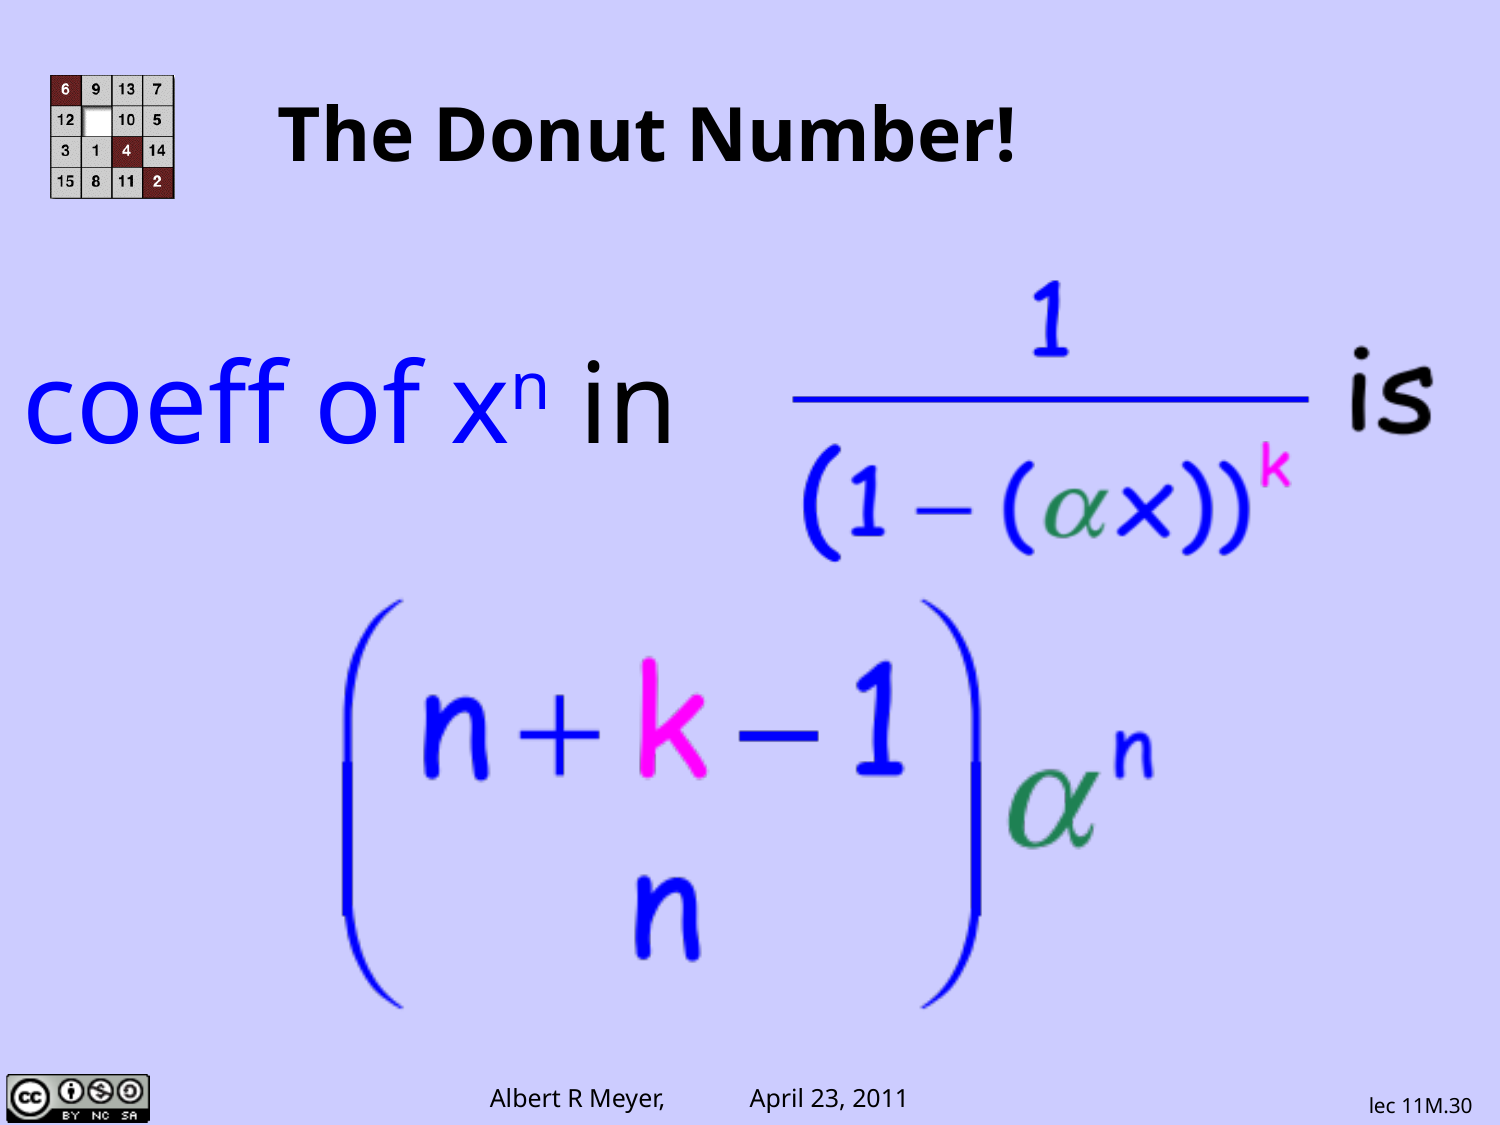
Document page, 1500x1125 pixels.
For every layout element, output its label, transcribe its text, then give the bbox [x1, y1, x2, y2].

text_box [338, 593, 1156, 1012]
text_box coeff of xn in [8, 323, 783, 474]
title The Donut Number! [262, 37, 1500, 226]
picture [6, 1074, 150, 1123]
picture [50, 75, 175, 199]
slide_number lec 11M.30 [1049, 1084, 1488, 1125]
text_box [788, 224, 1438, 567]
